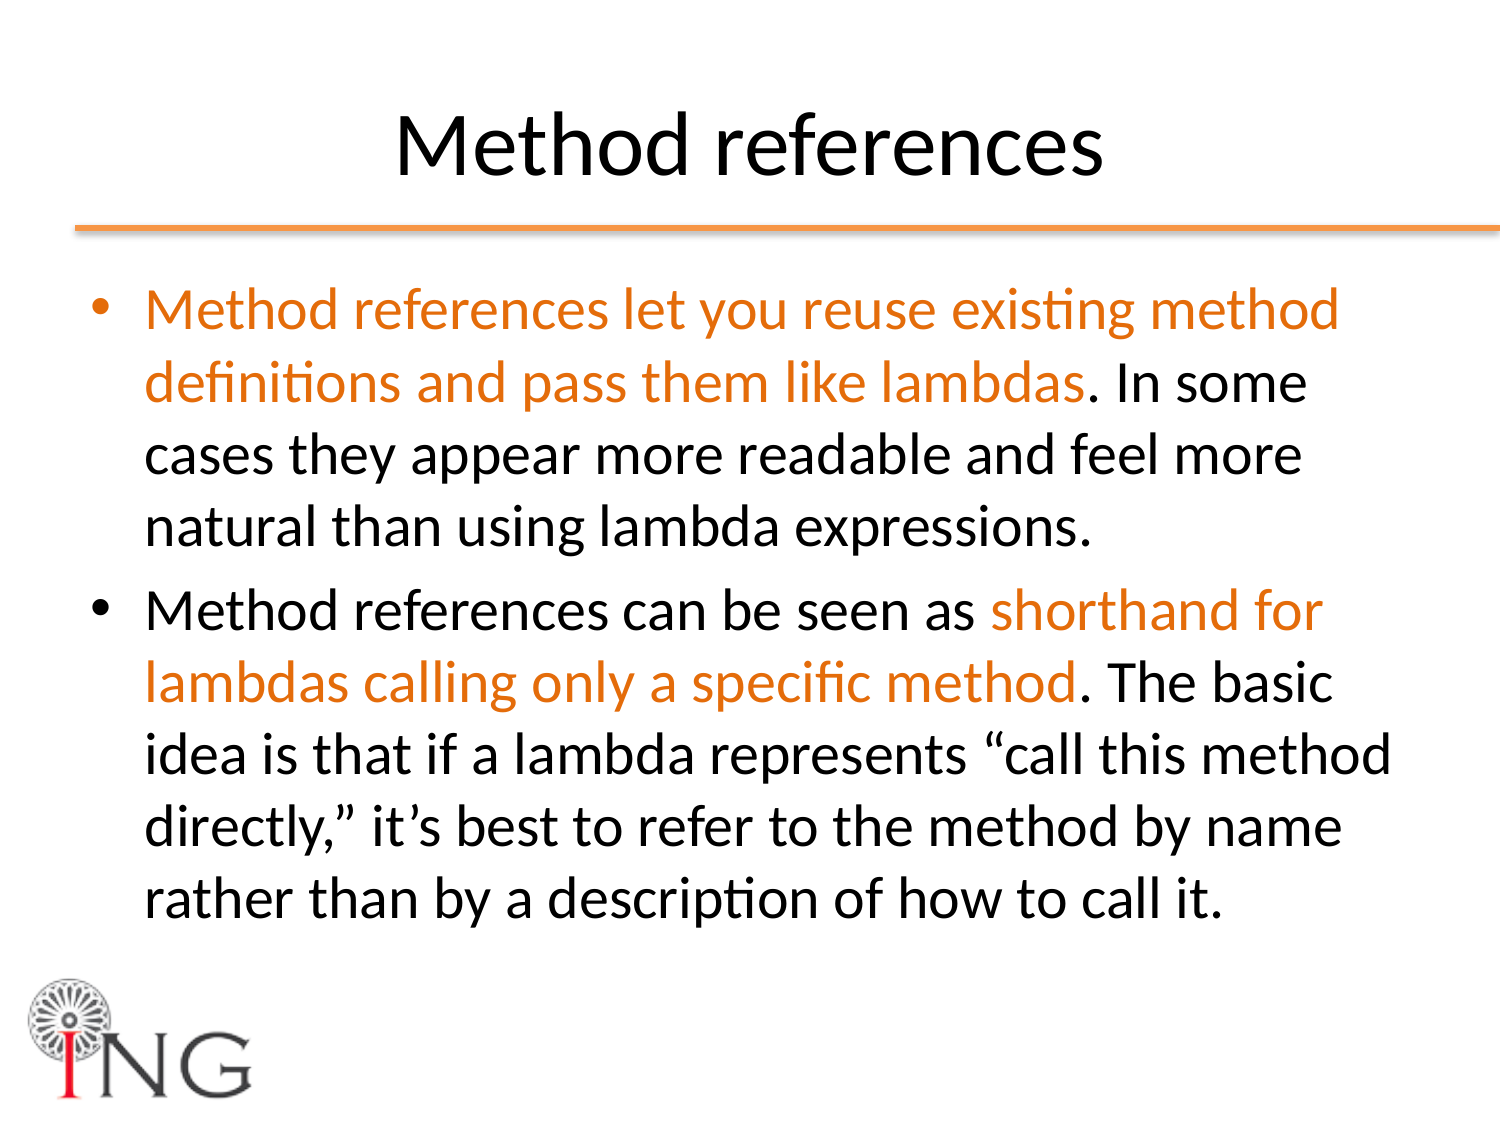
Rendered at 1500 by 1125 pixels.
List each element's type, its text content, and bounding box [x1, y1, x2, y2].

picture [3, 956, 281, 1125]
list Method references let you reuse existing method definitions and pass them like lambdas. In some cases they appear more readable and feel more natural than using lambda expressions. Method references can be seen as shorthand for lambdas calling only a specific method. The basic idea is that if a lambda represents “call this method directly,” it’s best to refer to the method by name rather than by a description of how to call it. [75, 262, 1425, 1005]
title Method references [75, 45, 1425, 233]
